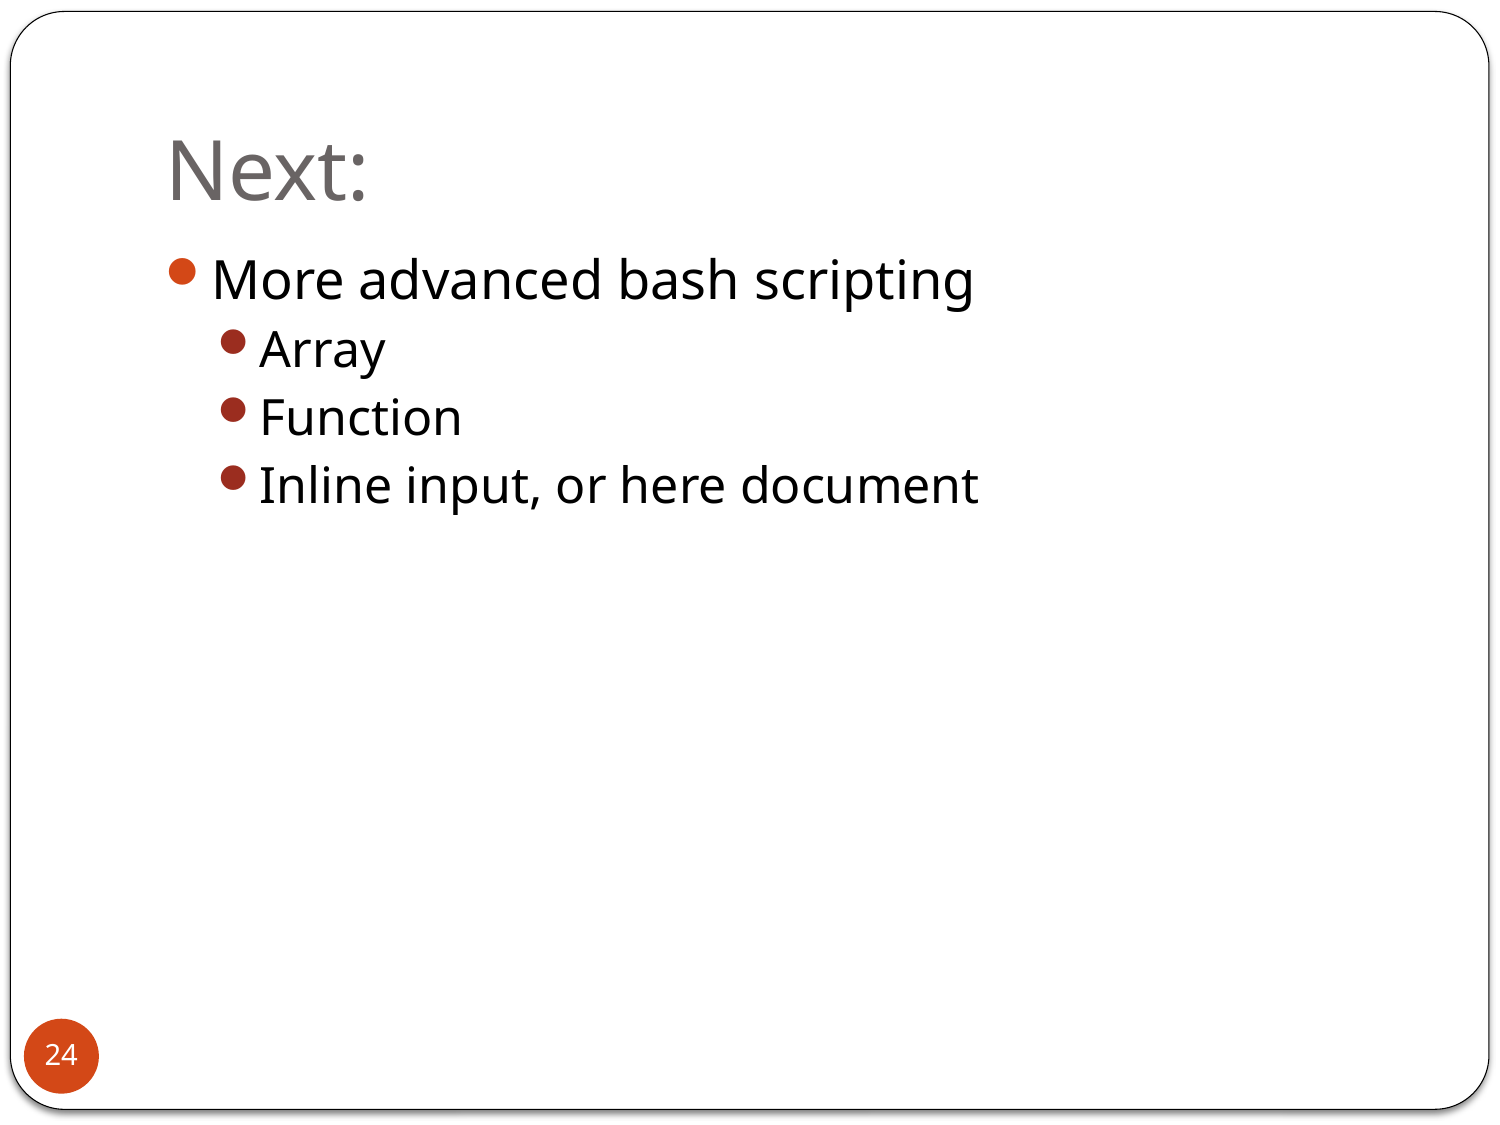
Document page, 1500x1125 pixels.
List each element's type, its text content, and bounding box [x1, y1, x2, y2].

title Next: [150, 45, 1425, 233]
list More advanced bash scripting Array Function Inline input, or here document [150, 237, 1425, 988]
slide_number 24 [23, 1018, 99, 1094]
